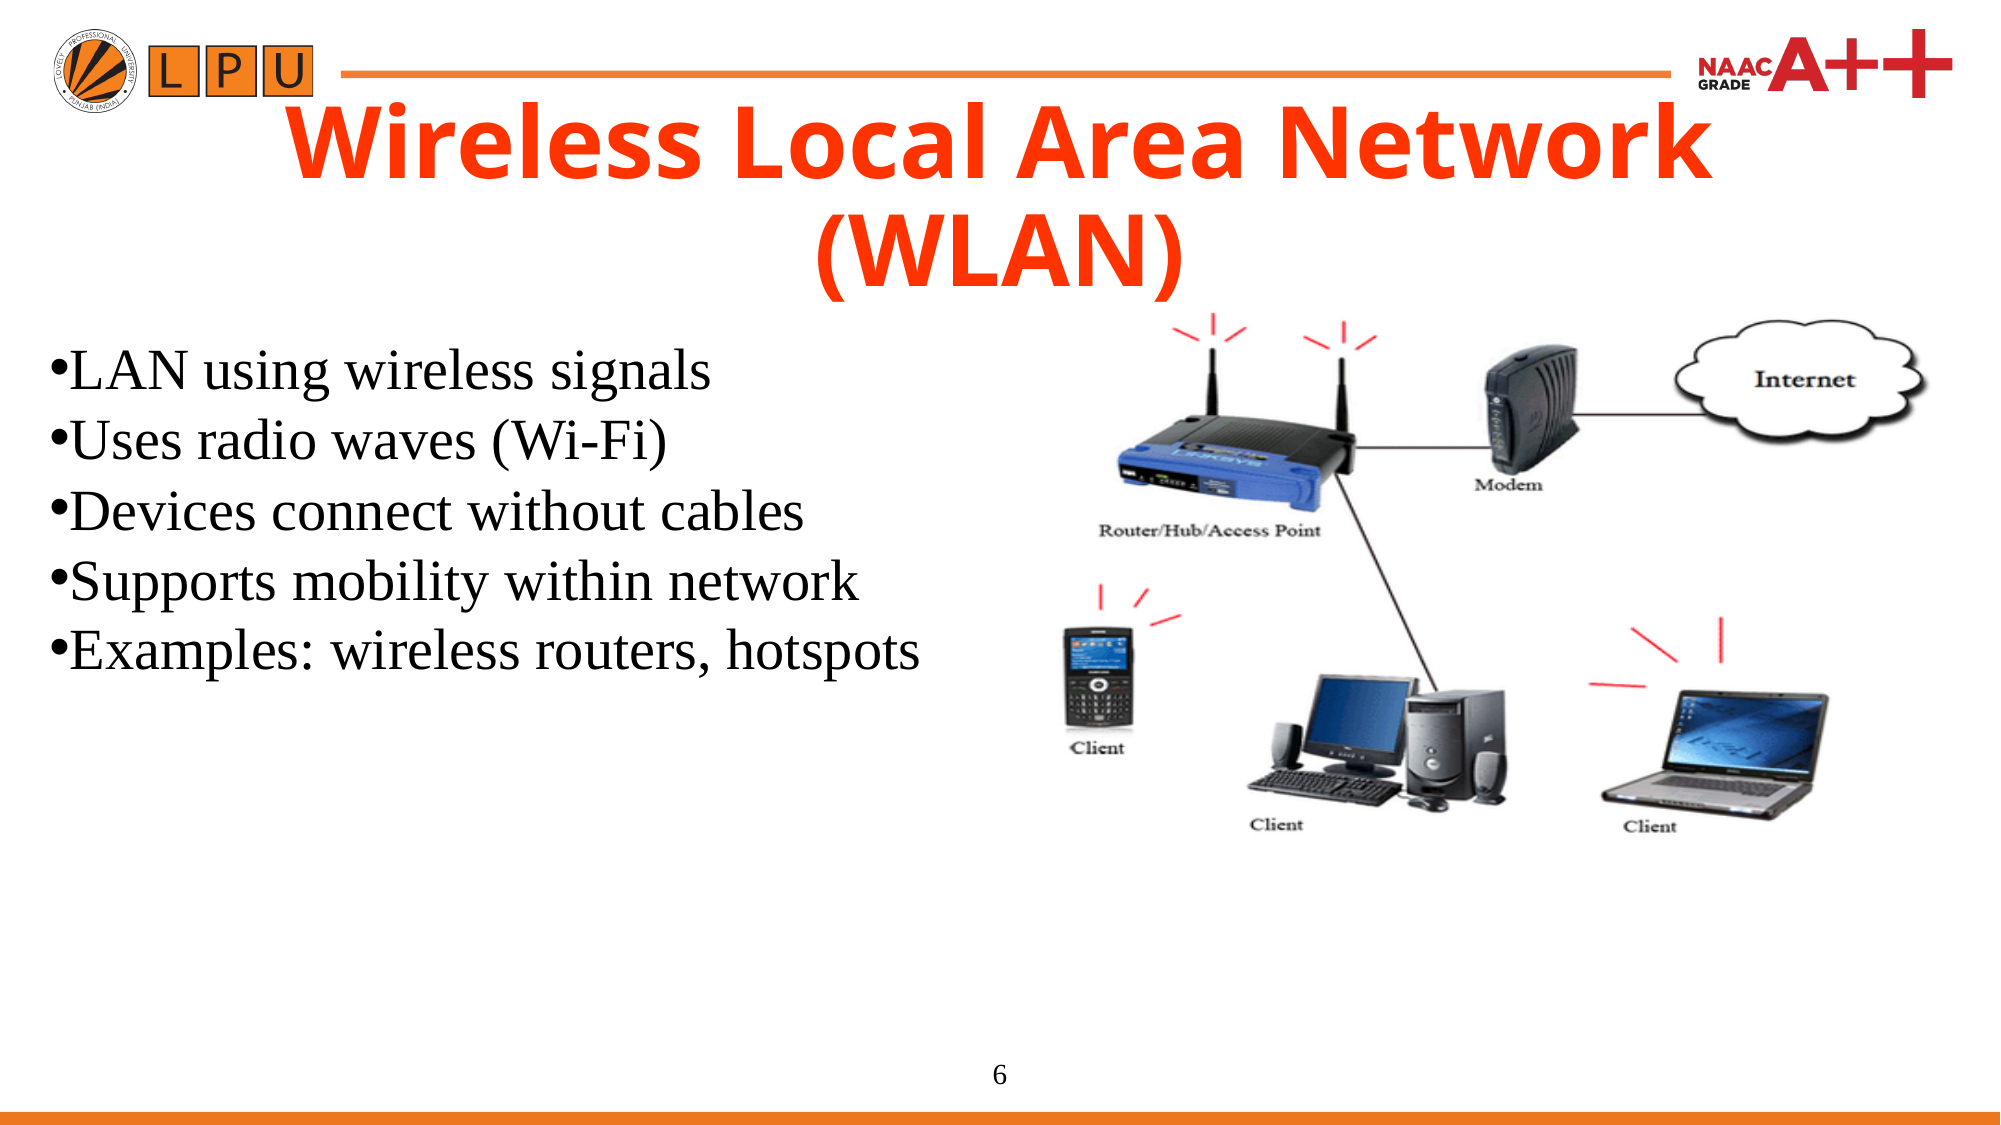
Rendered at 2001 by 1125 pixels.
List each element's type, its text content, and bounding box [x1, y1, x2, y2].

text_box LAN using wireless signals Uses radio waves (Wi-Fi) Devices connect without cables Supports mobility within network Examples: wireless routers, hotspots [34, 324, 992, 689]
title Wireless Local Area Network (WLAN) [137, 91, 1863, 310]
picture [992, 308, 1932, 844]
footer 6 [662, 1042, 1338, 1103]
